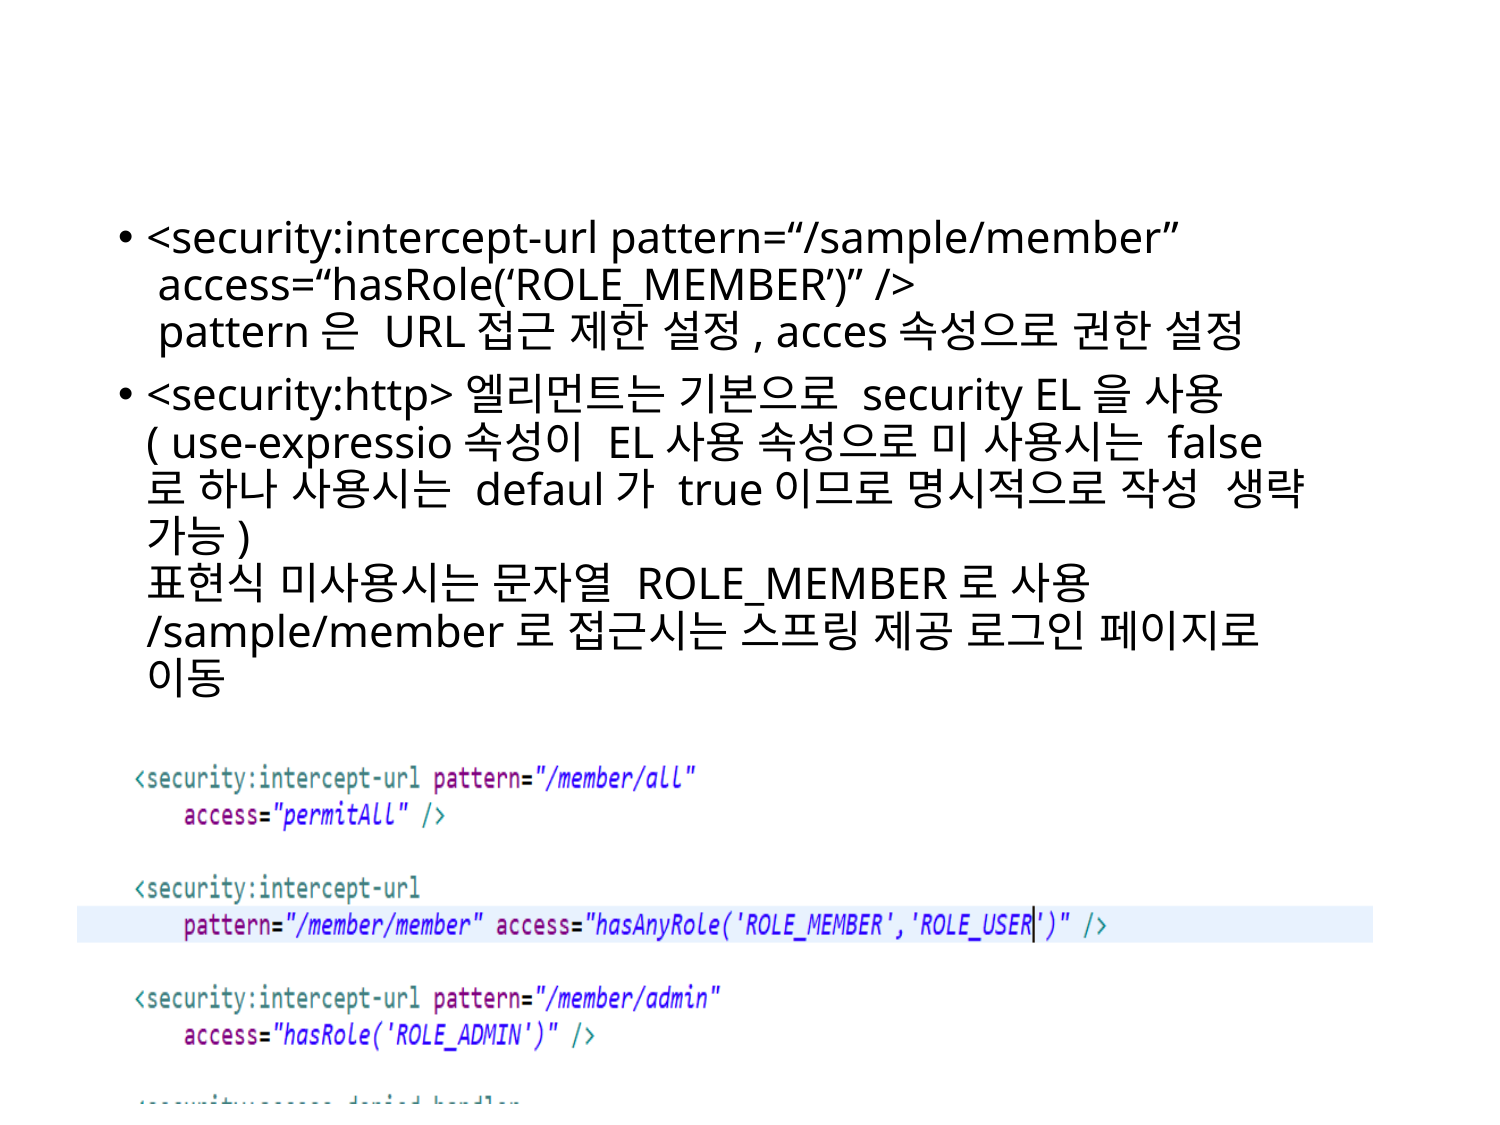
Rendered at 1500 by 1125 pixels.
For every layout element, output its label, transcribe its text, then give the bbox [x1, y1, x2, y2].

picture [77, 742, 1373, 1105]
list <security:intercept-url pattern=“/sample/member” access=“hasRole(‘ROLE_MEMBER’)” /> pattern은 URL접근 제한 설정, acces속성으로 권한 설정 <security:http>엘리먼트는 기본으로 security EL을 사용 ( use-expressio속성이 EL사용 속성으로 미 사용시는 false 로 하나 사용시는 defaul가 true이므로 명시적으로 작성 생략 가능) 표현식 미사용시는 문자열 ROLE_MEMBER로 사용 /sample/member로 접근시는 스프링 제공 로그인 페이지로 이동 [103, 208, 1397, 1014]
